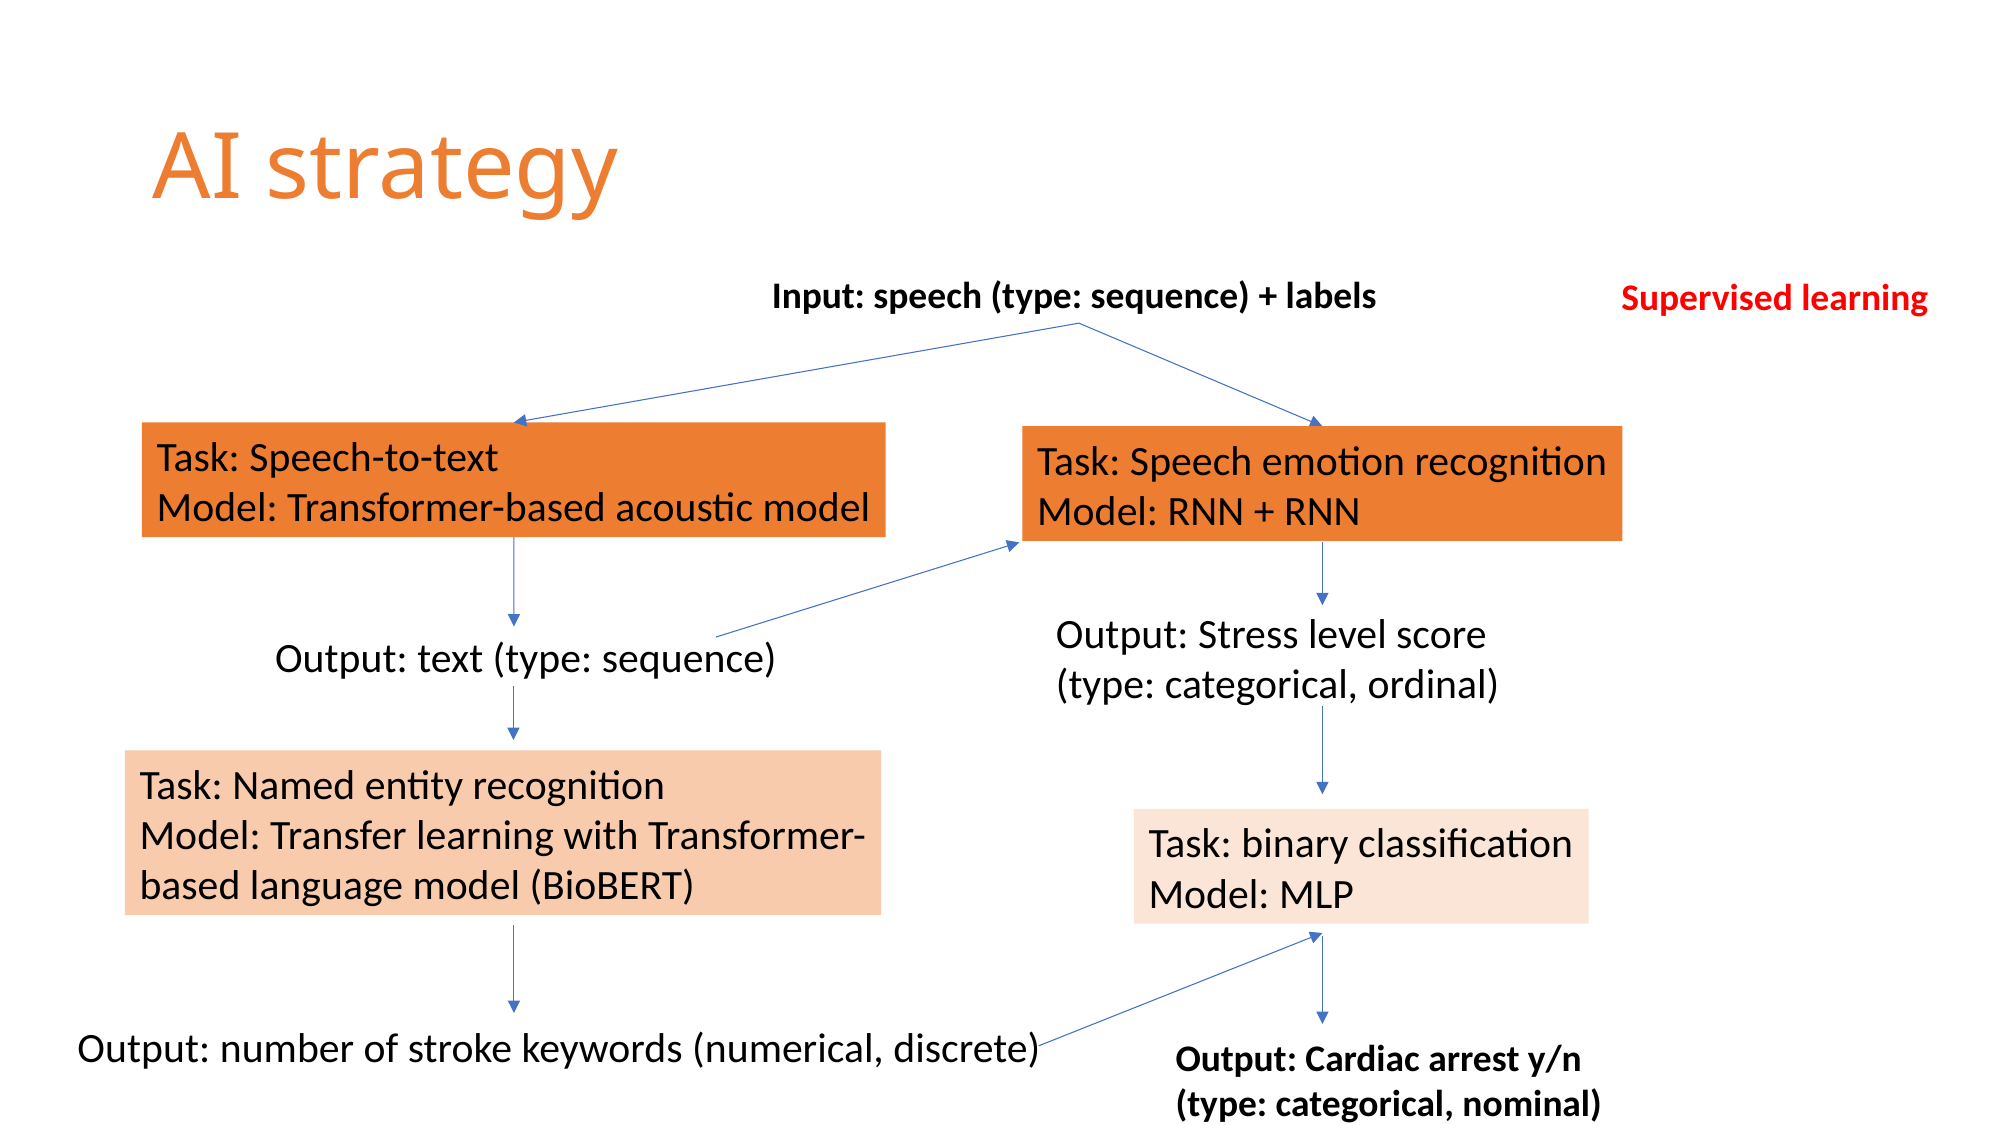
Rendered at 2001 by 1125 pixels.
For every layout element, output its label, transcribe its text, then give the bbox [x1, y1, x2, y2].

text_box Task: Speech-to-text Model: Transformer-based acoustic model [141, 422, 886, 538]
text_box Task: binary classification Model: MLP [1133, 808, 1589, 924]
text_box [715, 542, 1020, 637]
text_box Input: speech (type: sequence) + labels [757, 263, 1401, 324]
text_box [513, 324, 1079, 423]
text_box Output: number of stroke keywords (numerical, discrete) [62, 1013, 1056, 1078]
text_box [1038, 932, 1323, 1046]
text_box Task: Speech emotion recognition Model: RNN + RNN [1022, 426, 1623, 541]
title AI strategy [137, 59, 1863, 278]
text_box Output: Cardiac arrest y/n (type: categorical, nominal) [1160, 1026, 1618, 1125]
text_box Output: Stress level score (type: categorical, ordinal) [1041, 599, 1515, 714]
text_box Output: text (type: sequence) [260, 623, 793, 689]
text_box Supervised learning [1606, 265, 1944, 326]
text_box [1078, 324, 1323, 427]
text_box Task: Named entity recognition Model: Transfer learning with Transformer- based language model (BioBERT) [124, 750, 882, 916]
